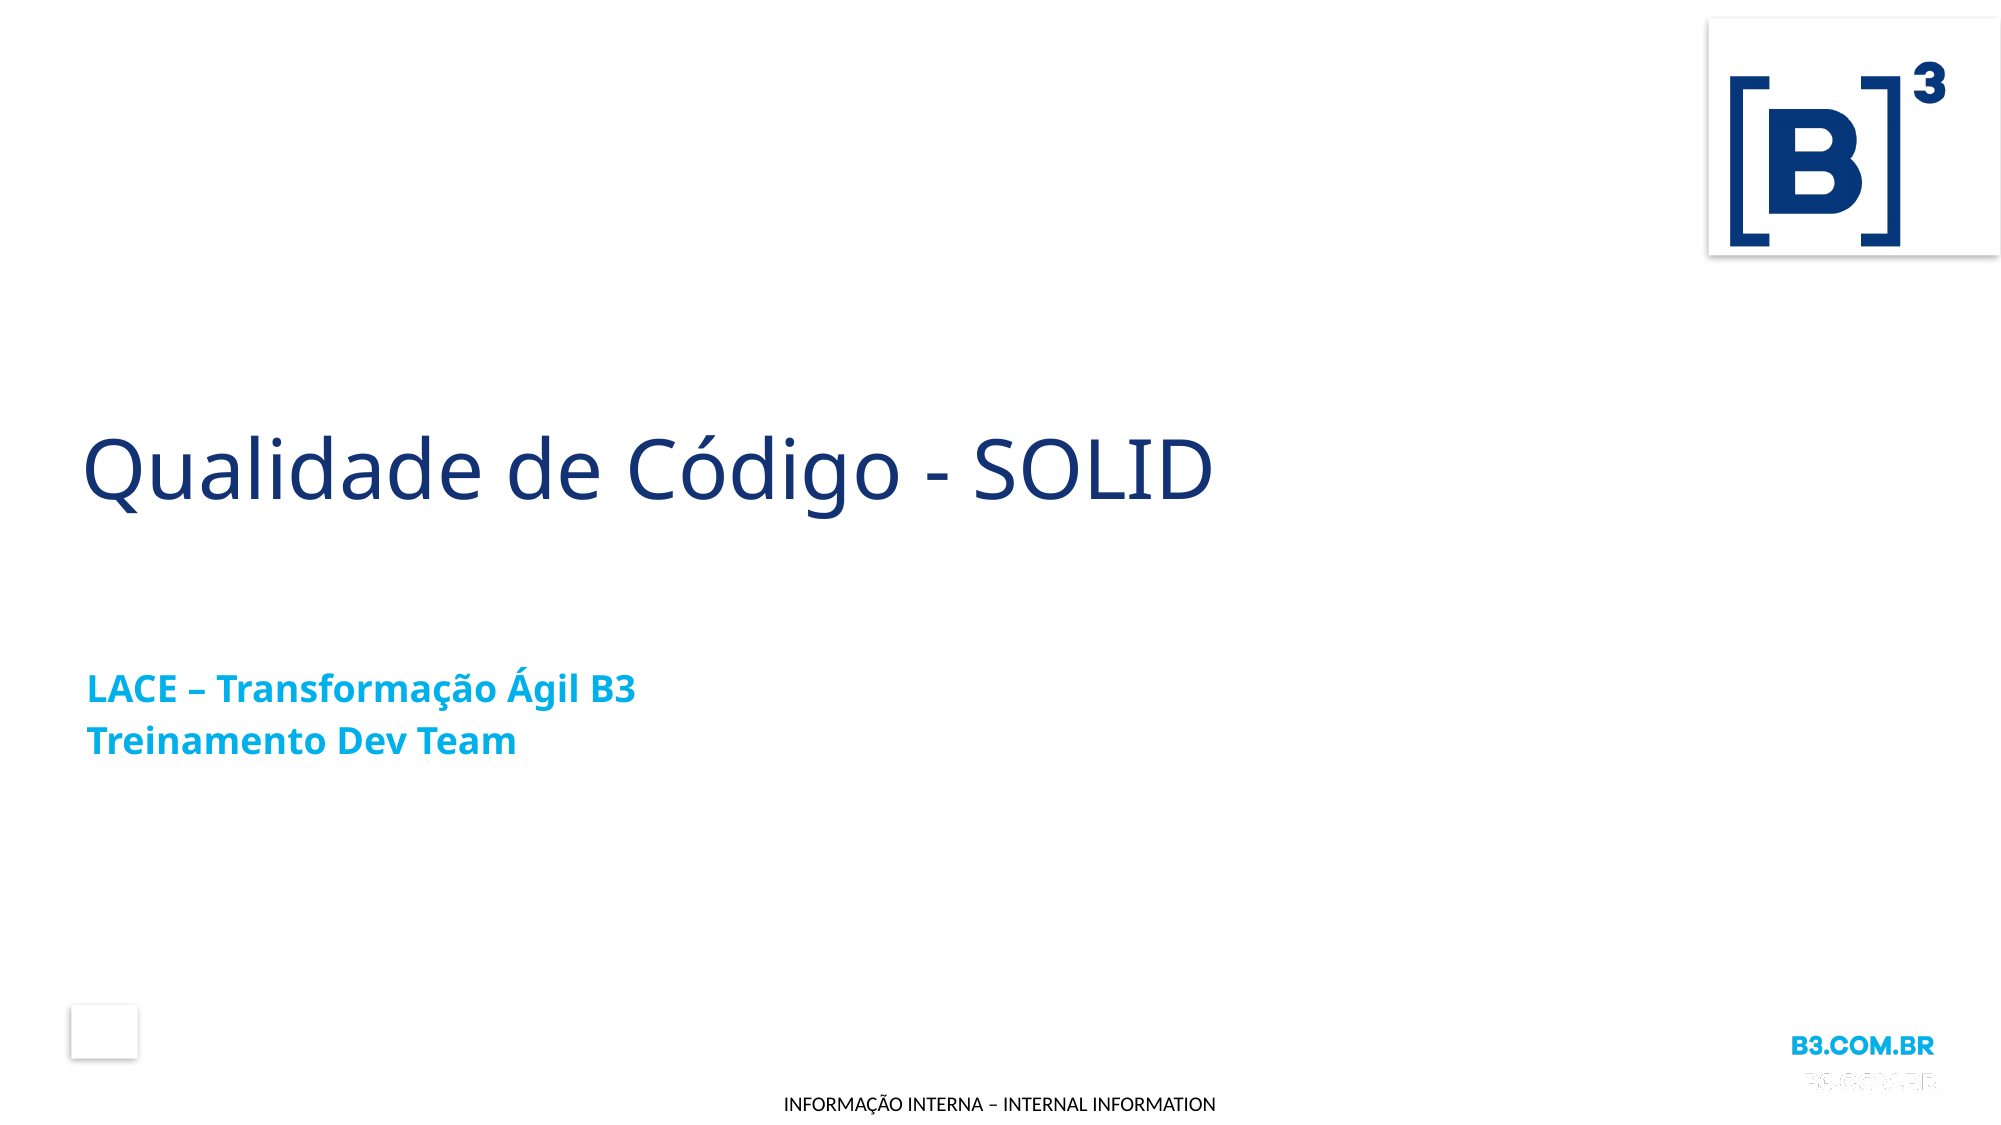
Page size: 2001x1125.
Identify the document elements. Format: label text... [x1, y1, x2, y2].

picture [1649, 0, 1981, 327]
picture [1791, 1031, 1934, 1059]
title Qualidade de Código - SOLID [66, 408, 1390, 640]
list LACE – Transformação Ágil B3 Treinamento Dev Team [71, 656, 1150, 805]
picture [1803, 1069, 1938, 1094]
